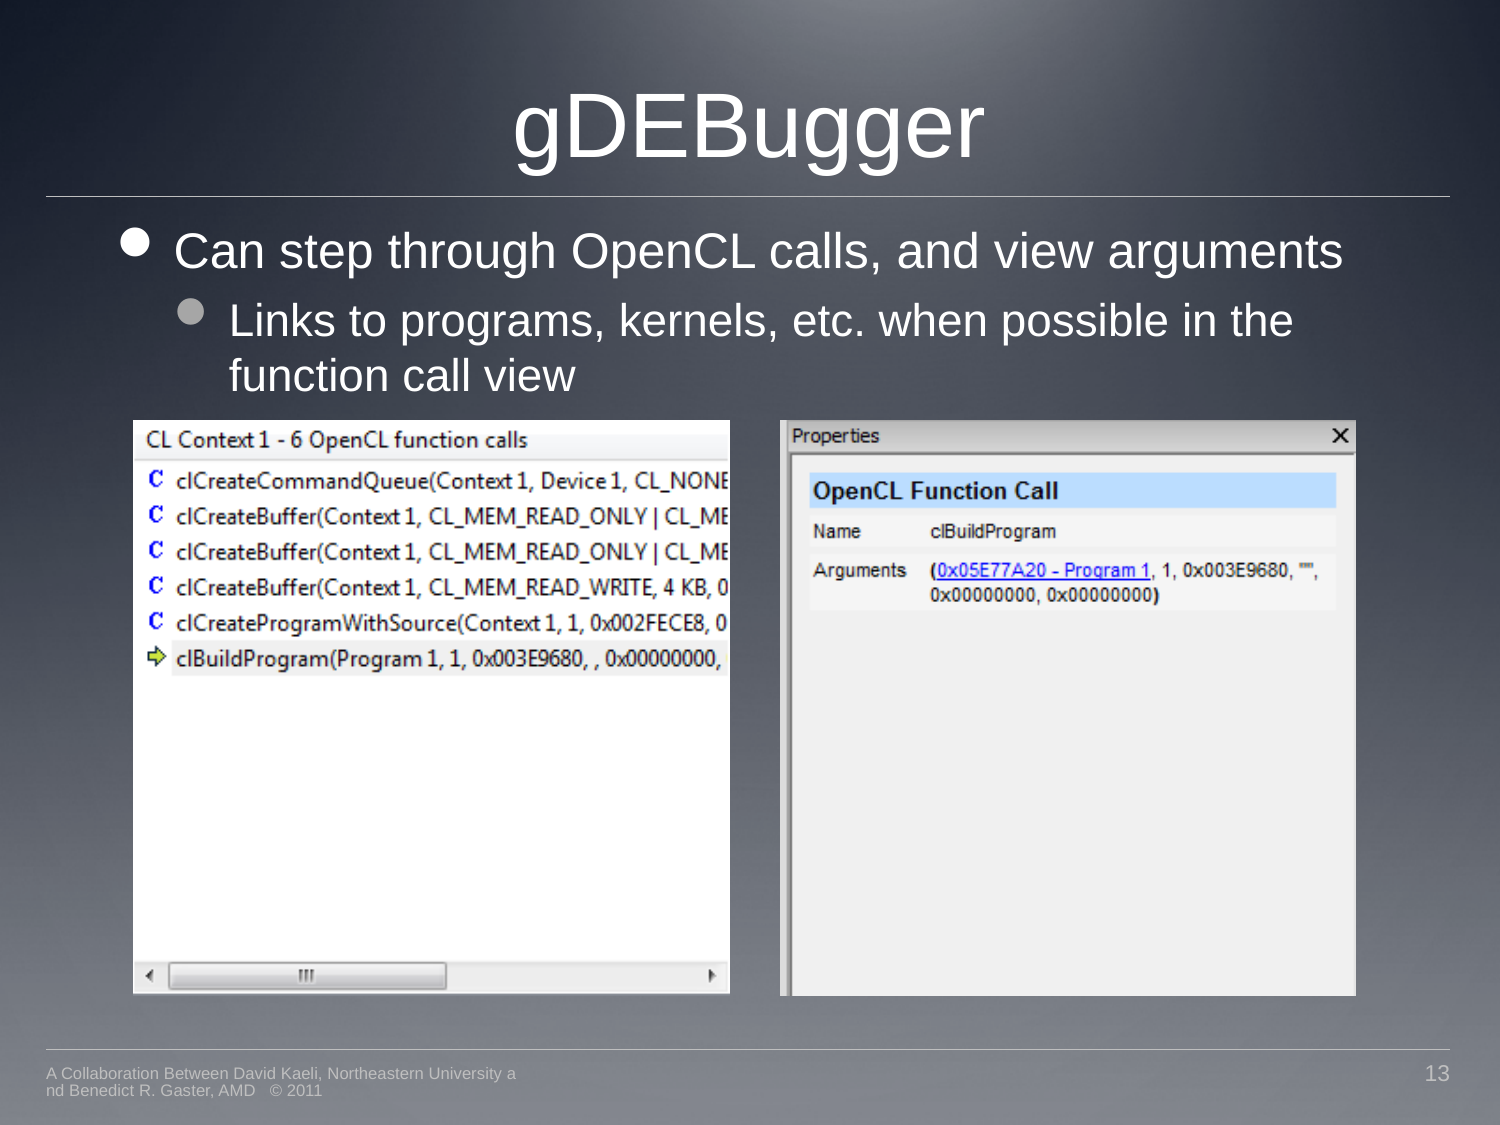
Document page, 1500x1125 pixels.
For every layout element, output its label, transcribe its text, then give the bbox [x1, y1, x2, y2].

title gDEBugger [105, 17, 1394, 183]
slide_number 13 [1325, 1042, 1450, 1103]
picture [778, 418, 1358, 999]
footer A Collaboration Between David Kaeli, Northeastern University and Benedict R. Gaster, AMD © 2011 [46, 1042, 521, 1103]
list Can step through OpenCL calls, and view arguments Links to programs, kernels, etc. when possible in the function call view [101, 210, 1394, 1024]
picture [131, 418, 732, 999]
